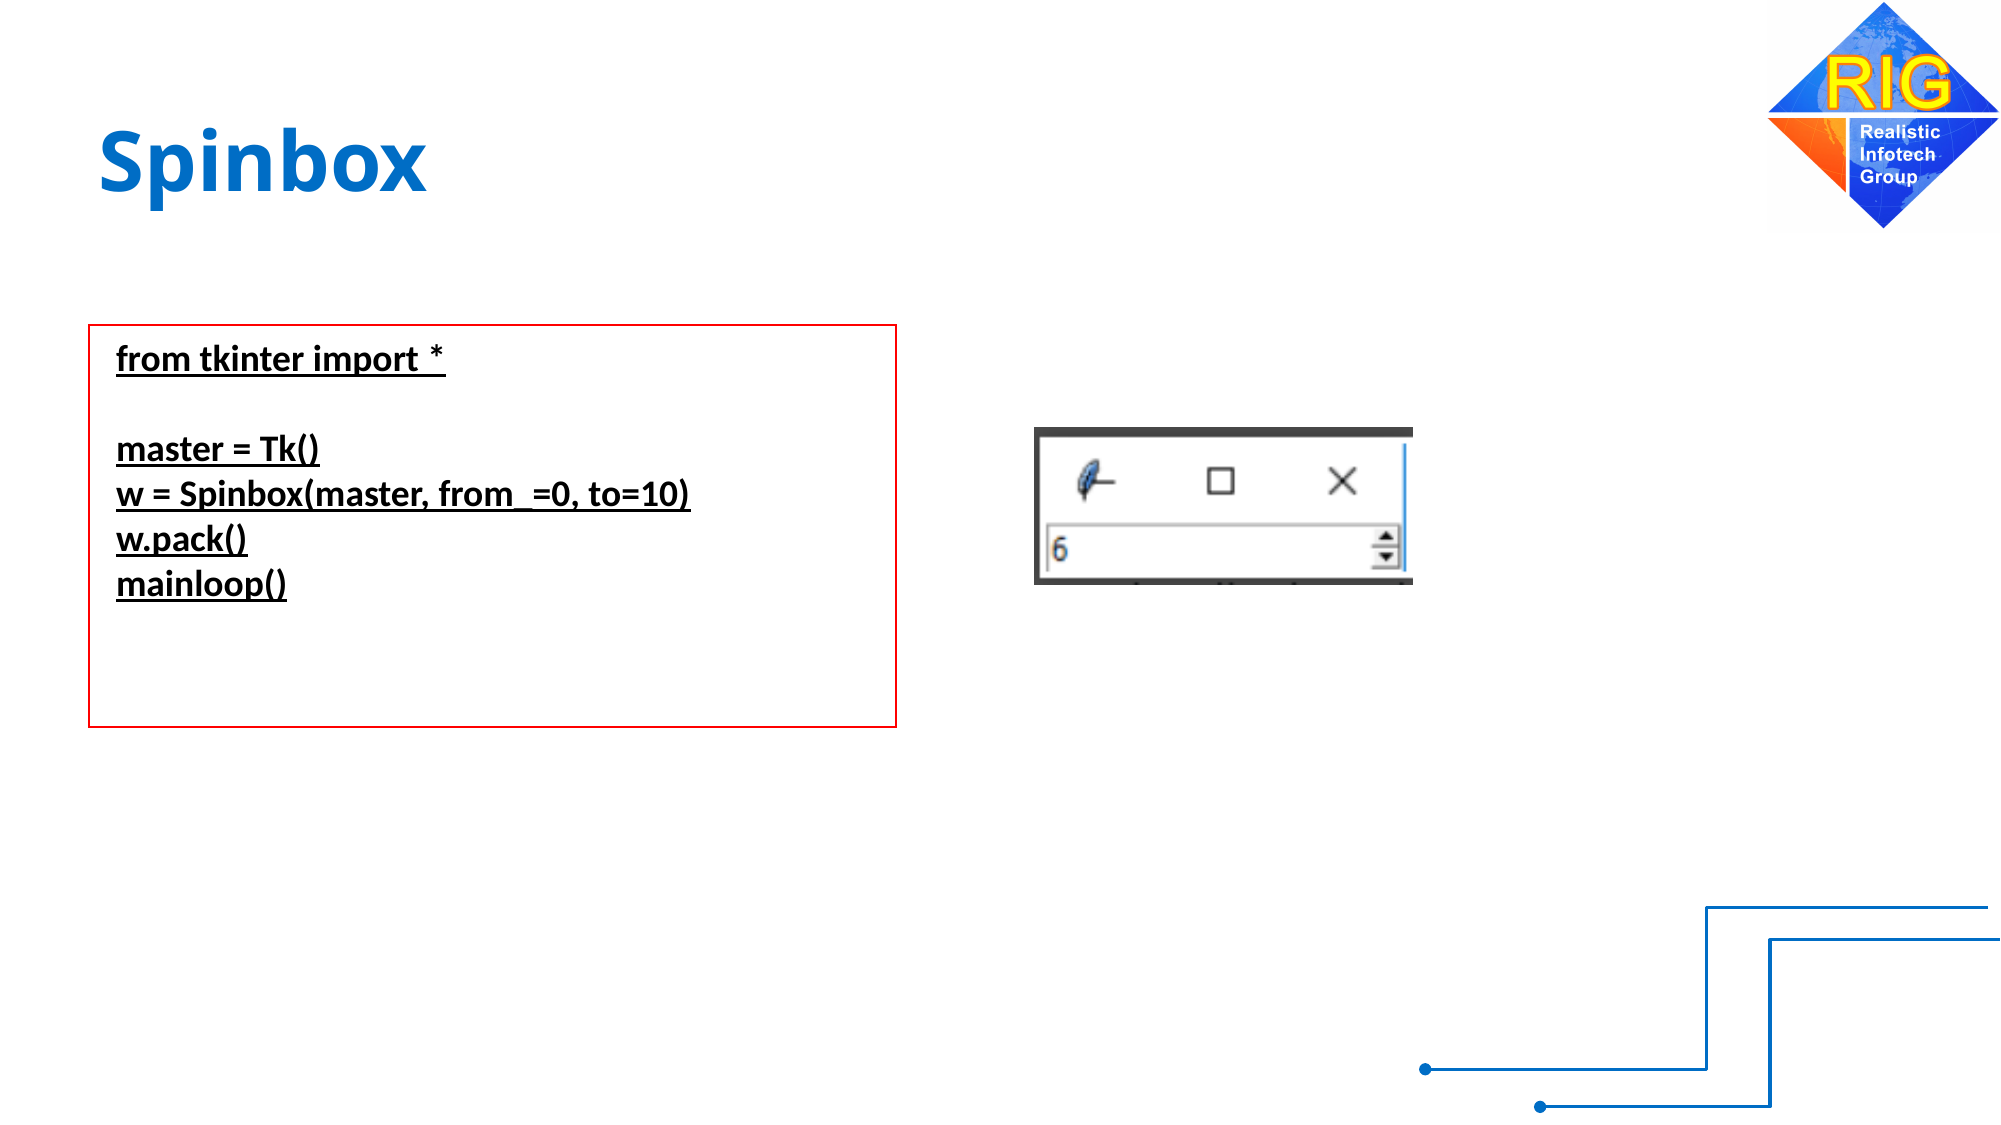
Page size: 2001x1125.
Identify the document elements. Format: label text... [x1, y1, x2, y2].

picture [1034, 427, 1413, 585]
picture [1767, 0, 2000, 233]
text_box from tkinter import * master = Tk() w = Spinbox(master, from_=0, to=10) w.pack() mainloop() [897, 326, 1073, 612]
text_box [1425, 907, 1989, 1070]
text_box Spinbox [83, 100, 1721, 216]
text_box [1540, 939, 2000, 1107]
text_box [88, 324, 897, 728]
